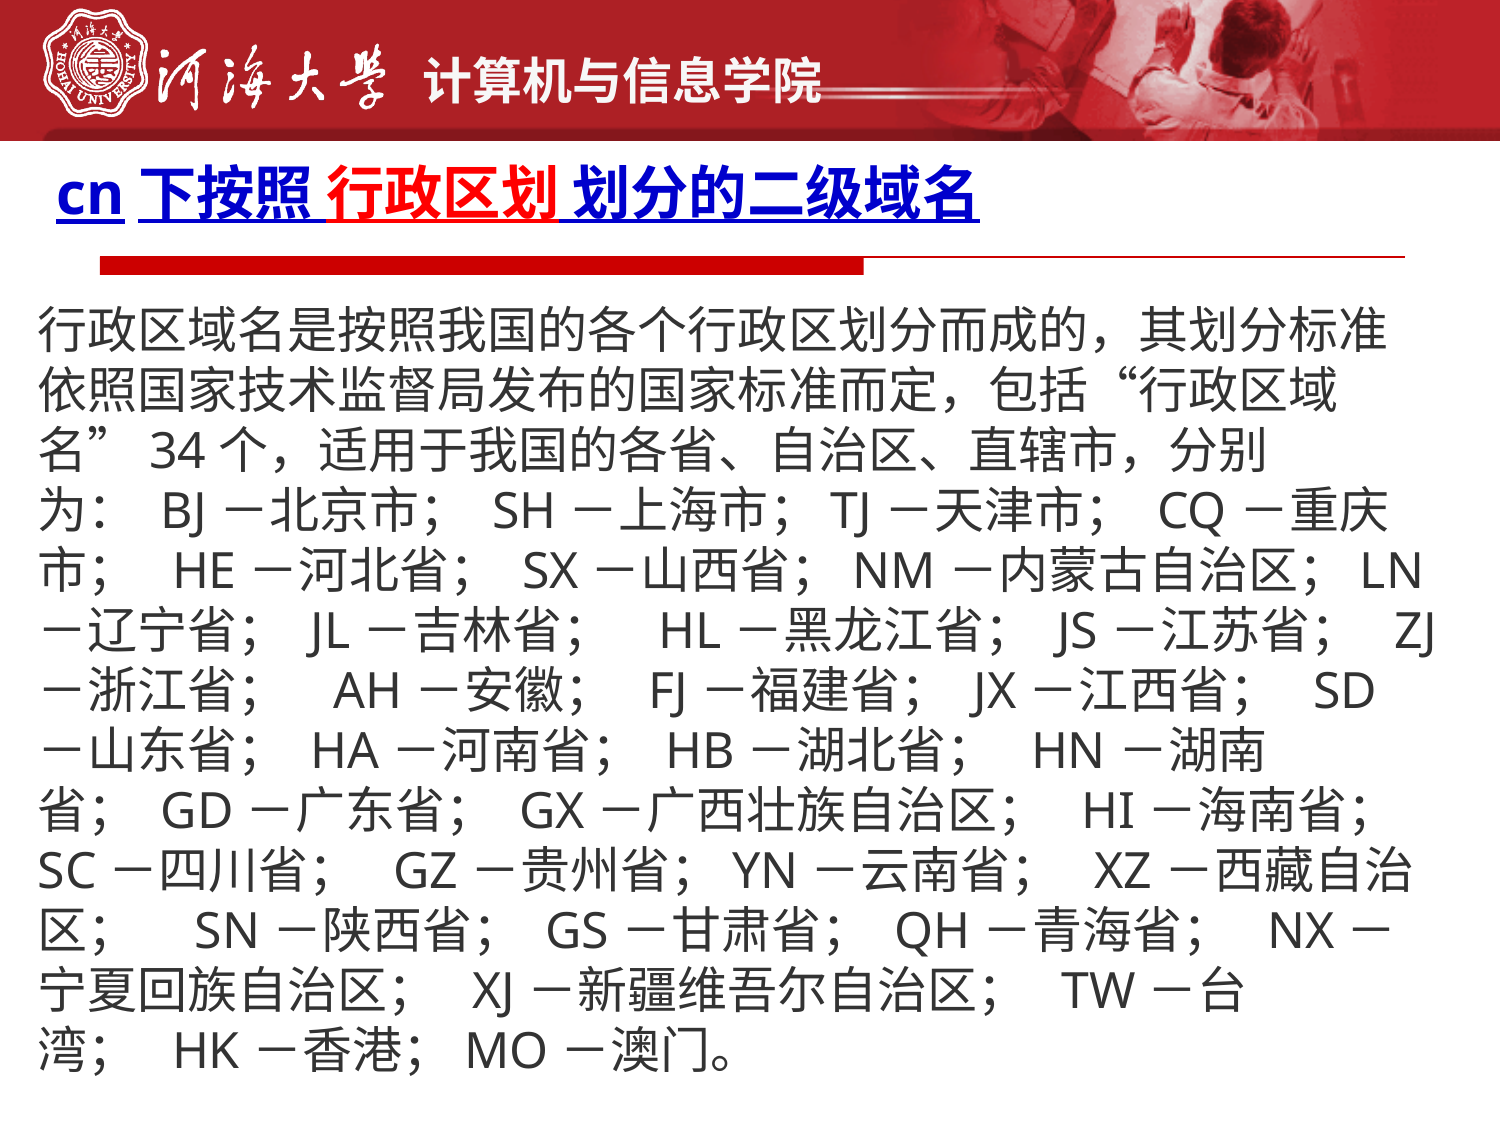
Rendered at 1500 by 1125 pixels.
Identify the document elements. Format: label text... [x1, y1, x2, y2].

picture [0, 0, 1500, 141]
text_box 行政区域名是按照我国的各个行政区划分而成的，其划分标准依照国家技术监督局发布的国家标准而定，包括“行政区域名”34个，适用于我国的各省、自治区、直辖市，分别为： BJ－北京市； SH－上海市；TJ－天津市； CQ－重庆市； HE－河北省； SX－山西省；NM－内蒙古自治区；LN－辽宁省； JL－吉林省； HL－黑龙江省； JS－江苏省； ZJ－浙江省； AH－安徽； FJ－福建省； JX－江西省； SD－山东省； HA－河南省； HB－湖北省； HN－湖南省； GD－广东省； GX－广西壮族自治区； HI－海南省； SC－四川省； GZ－贵州省；YN－云南省； XZ－西藏自治区； SN－陕西省； GS－甘肃省； QH－青海省； NX－宁夏回族自治区； XJ－新疆维吾尔自治区； TW－台湾； HK－香港；MO－澳门。 [22, 290, 1453, 1086]
list cn下按照 行政区划 划分的二级域名 [41, 148, 1317, 243]
